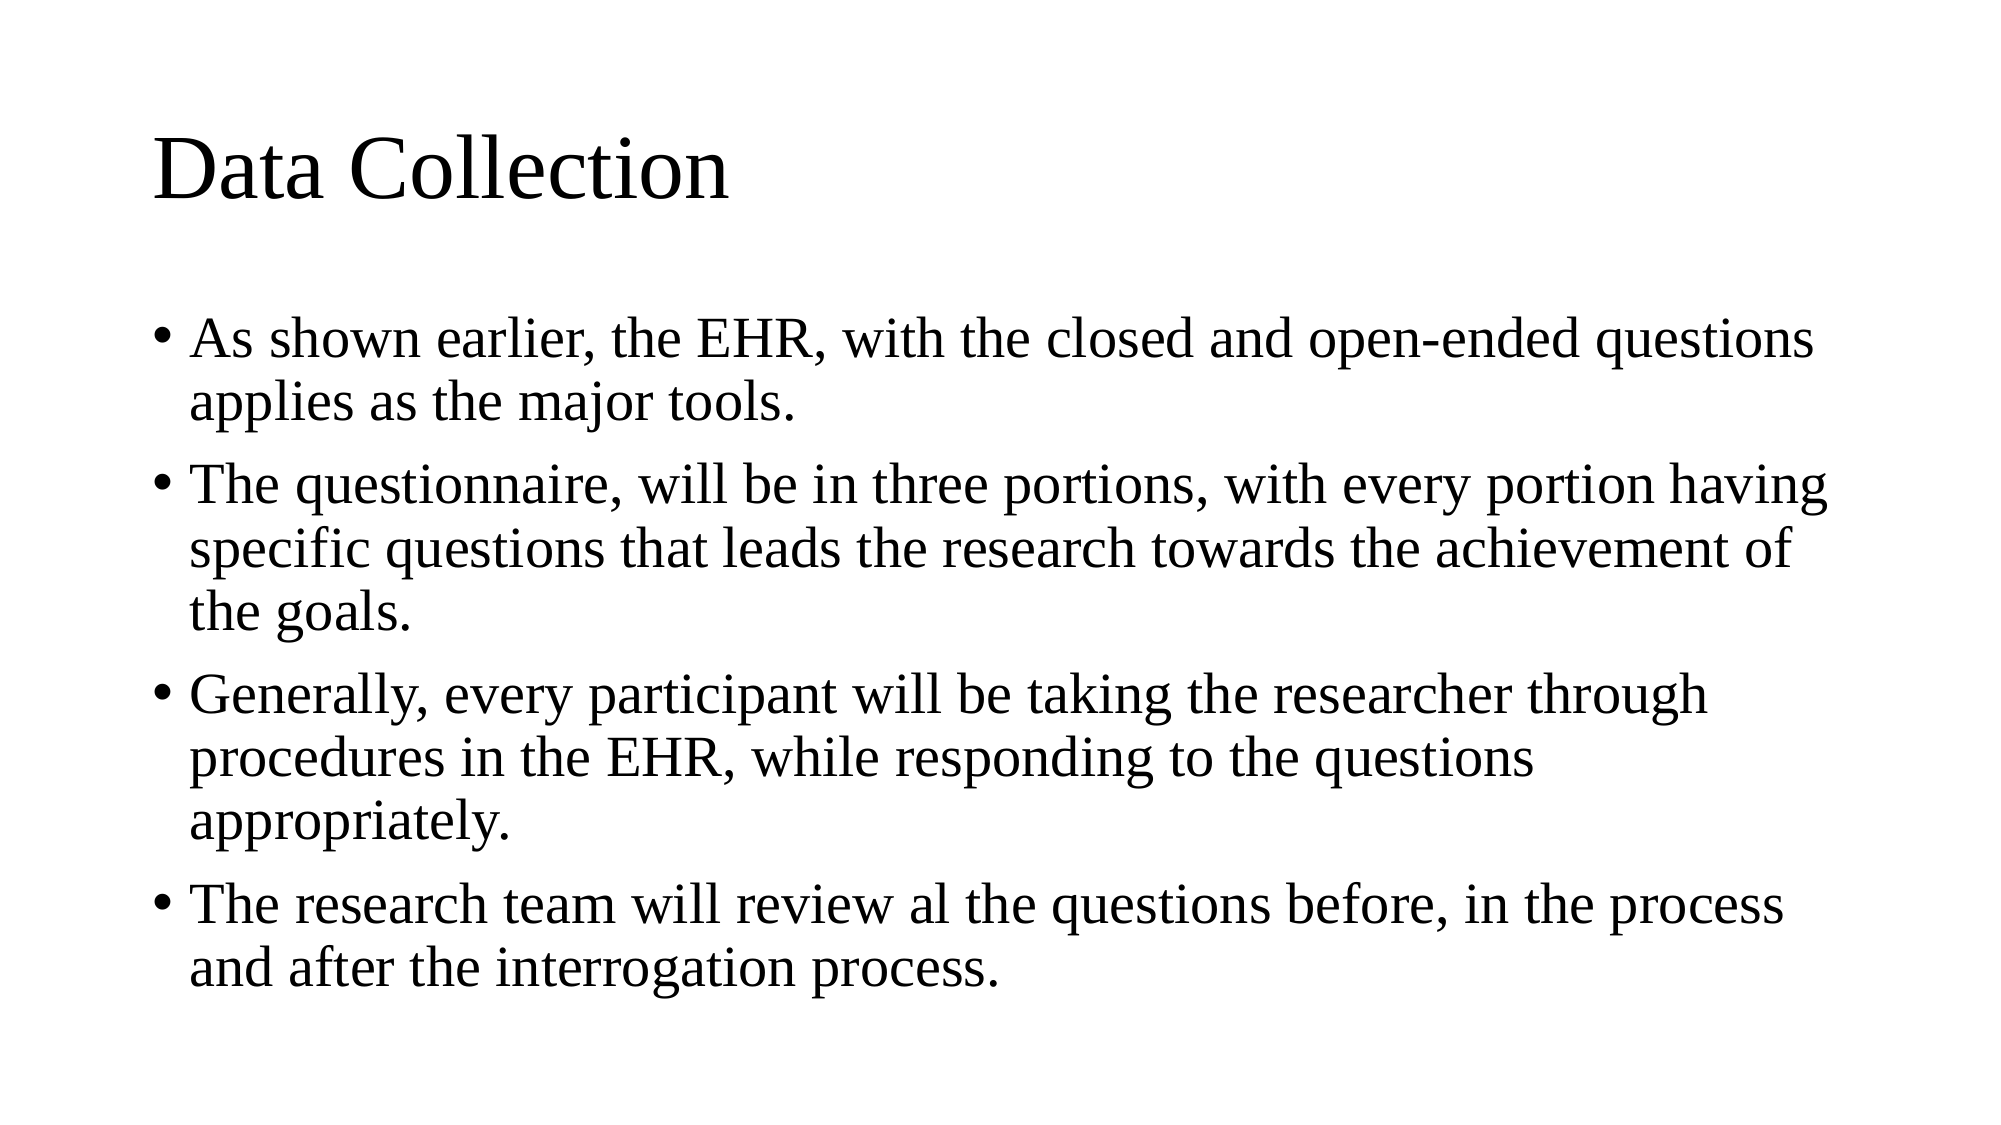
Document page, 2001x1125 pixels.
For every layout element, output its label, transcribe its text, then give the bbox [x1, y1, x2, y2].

list As shown earlier, the EHR, with the closed and open-ended questions applies as the major tools. The questionnaire, will be in three portions, with every portion having specific questions that leads the research towards the achievement of the goals. Generally, every participant will be taking the researcher through procedures in the EHR, while responding to the questions appropriately. The research team will review al the questions before, in the process and after the interrogation process. [137, 299, 1863, 1014]
title Data Collection [137, 59, 1863, 278]
